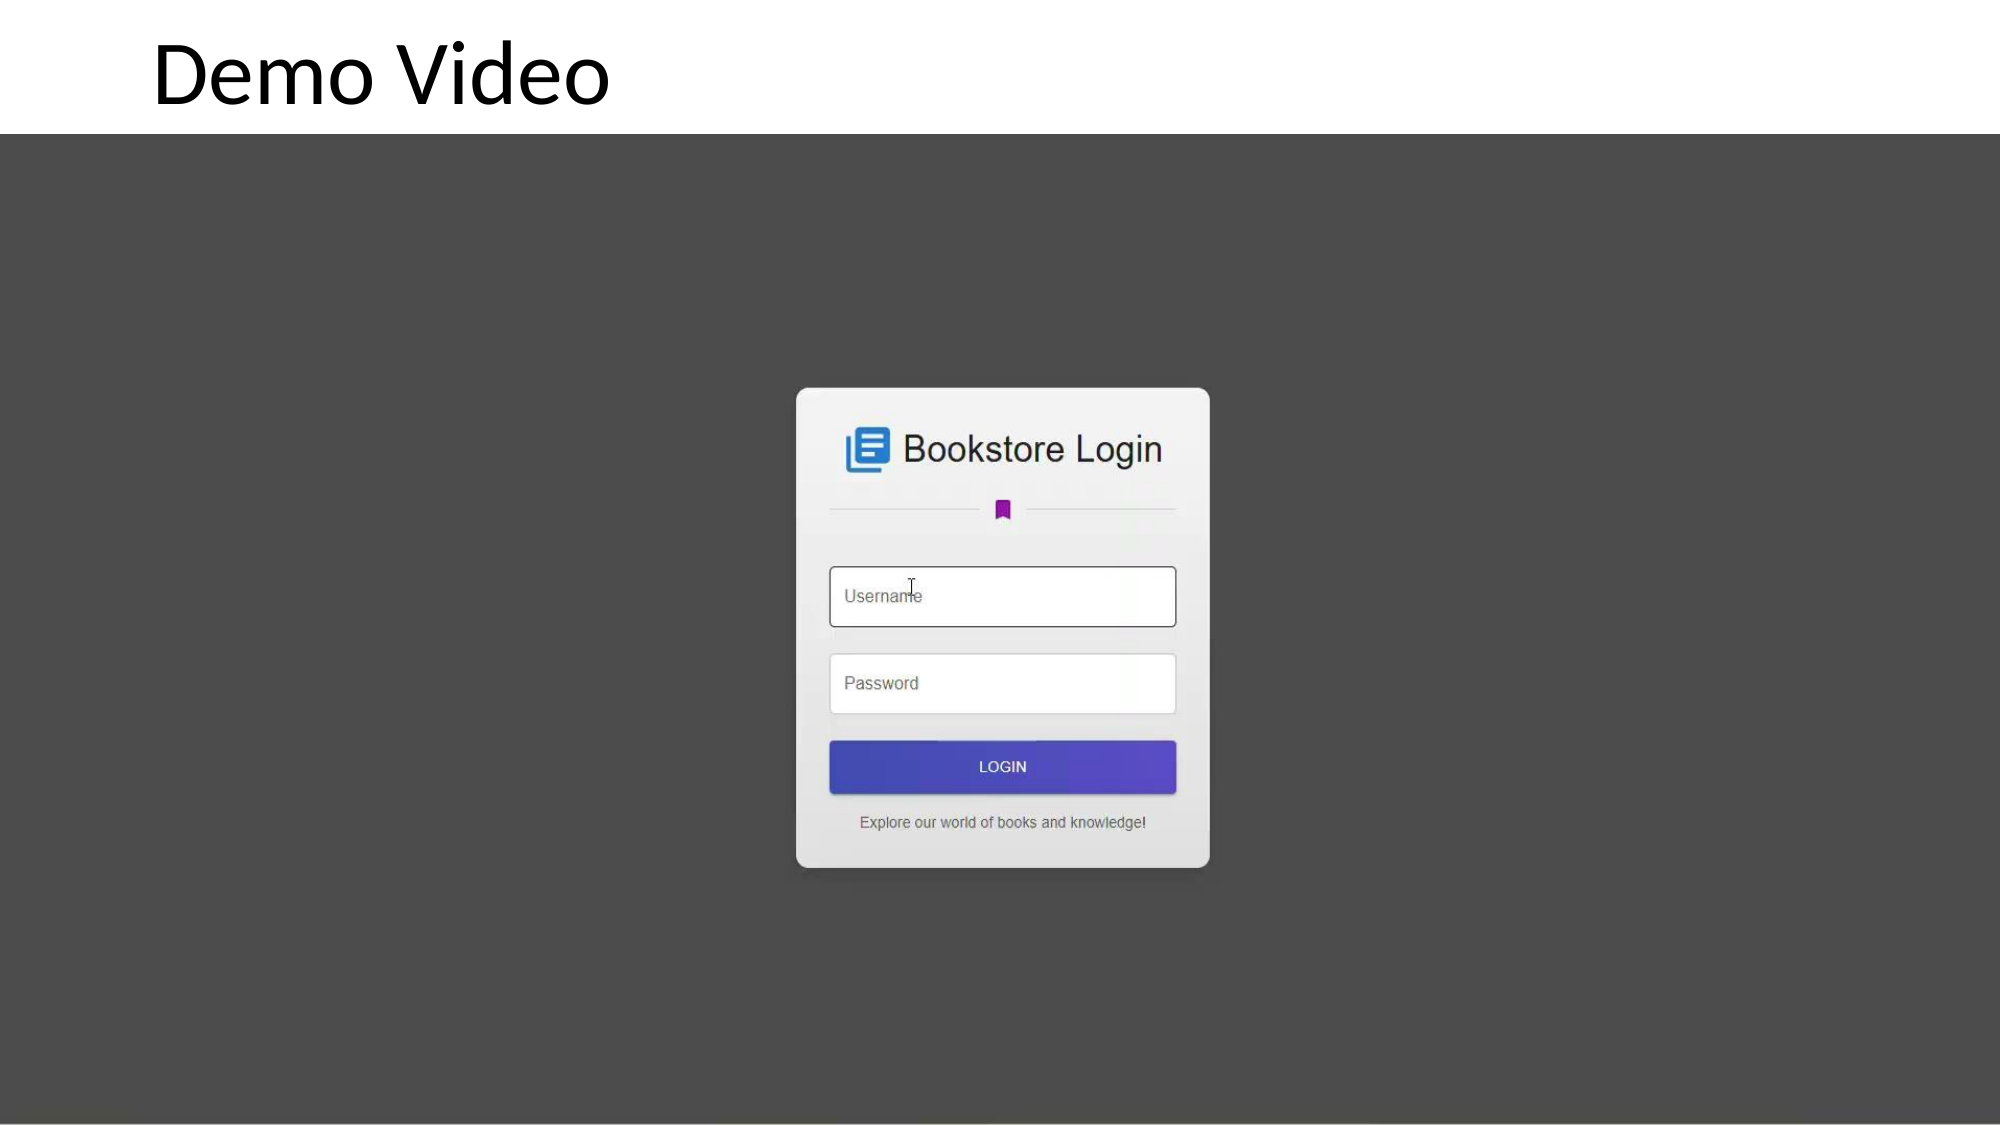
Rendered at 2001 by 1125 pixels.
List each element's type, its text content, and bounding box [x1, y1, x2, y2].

title Demo Video [137, 0, 1863, 131]
picture [0, 133, 2000, 1125]
